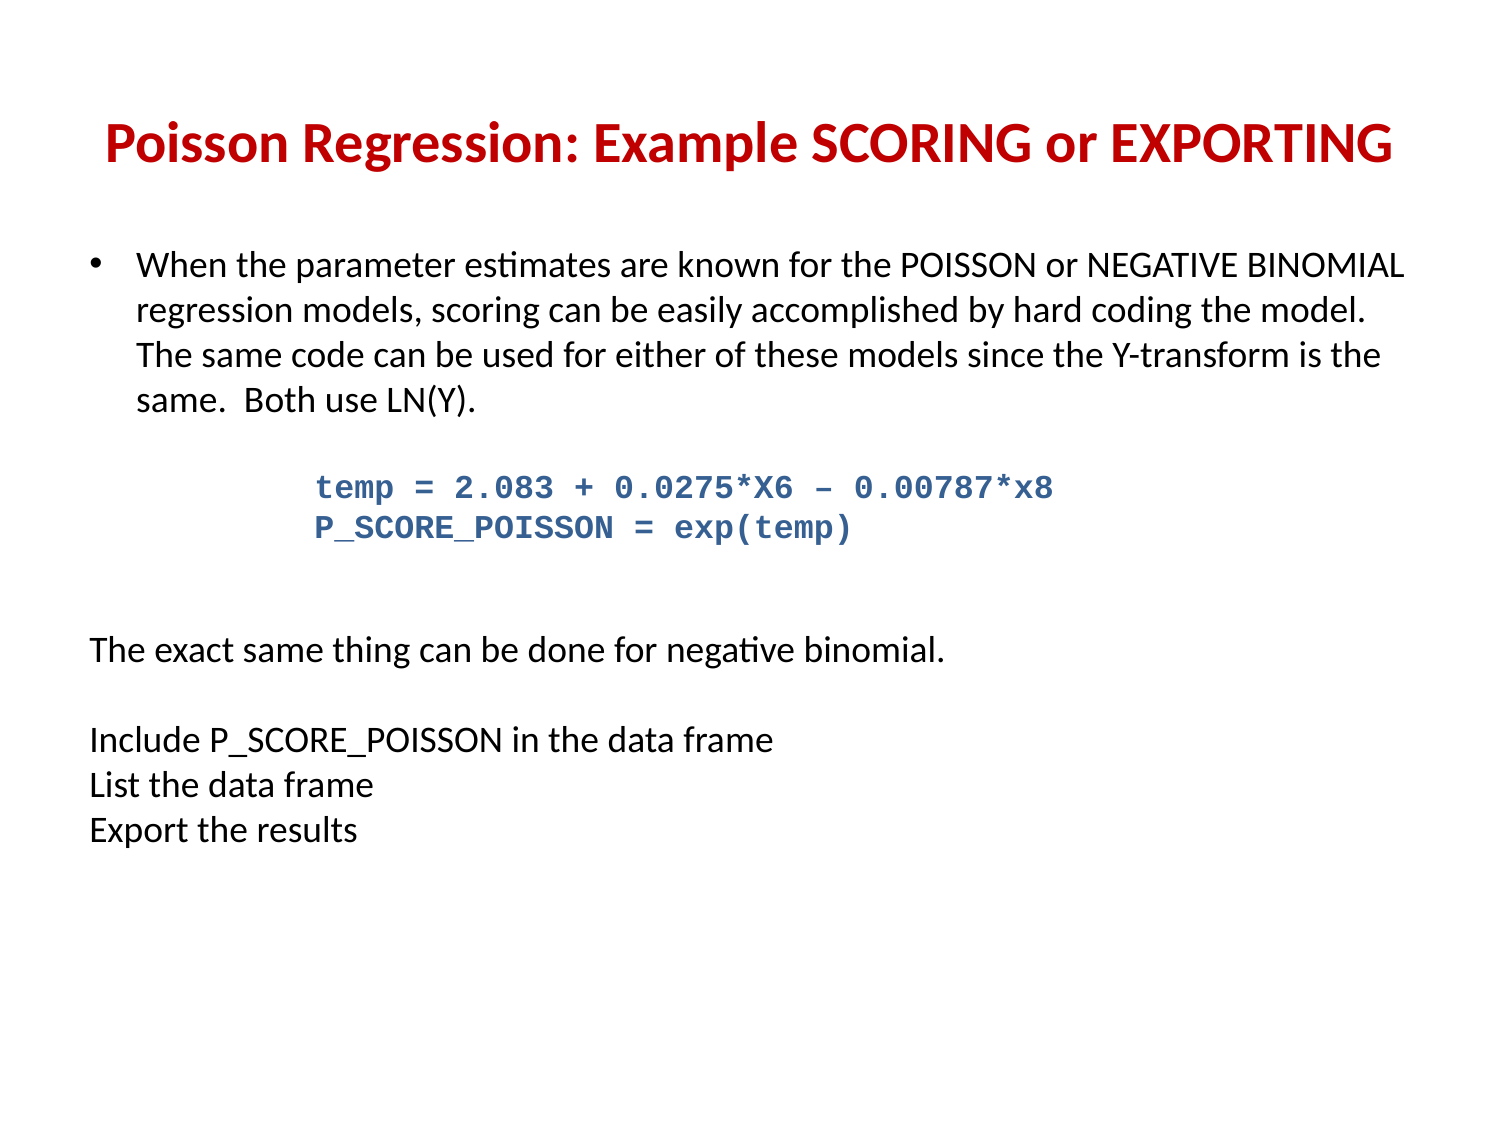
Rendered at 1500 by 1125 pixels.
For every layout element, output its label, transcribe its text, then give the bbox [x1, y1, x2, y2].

text_box When the parameter estimates are known for the POISSON or NEGATIVE BINOMIAL regression models, scoring can be easily accomplished by hard coding the model. The same code can be used for either of these models since the Y-transform is the same. Both use LN(Y). temp = 2.083 + 0.0275*X6 – 0.00787*x8 P_SCORE_POISSON = exp(temp) The exact same thing can be done for negative binomial. Include P_SCORE_POISSON in the data frame List the data frame Export the results [74, 232, 1425, 857]
title Poisson Regression: Example SCORING or EXPORTING [75, 45, 1425, 232]
